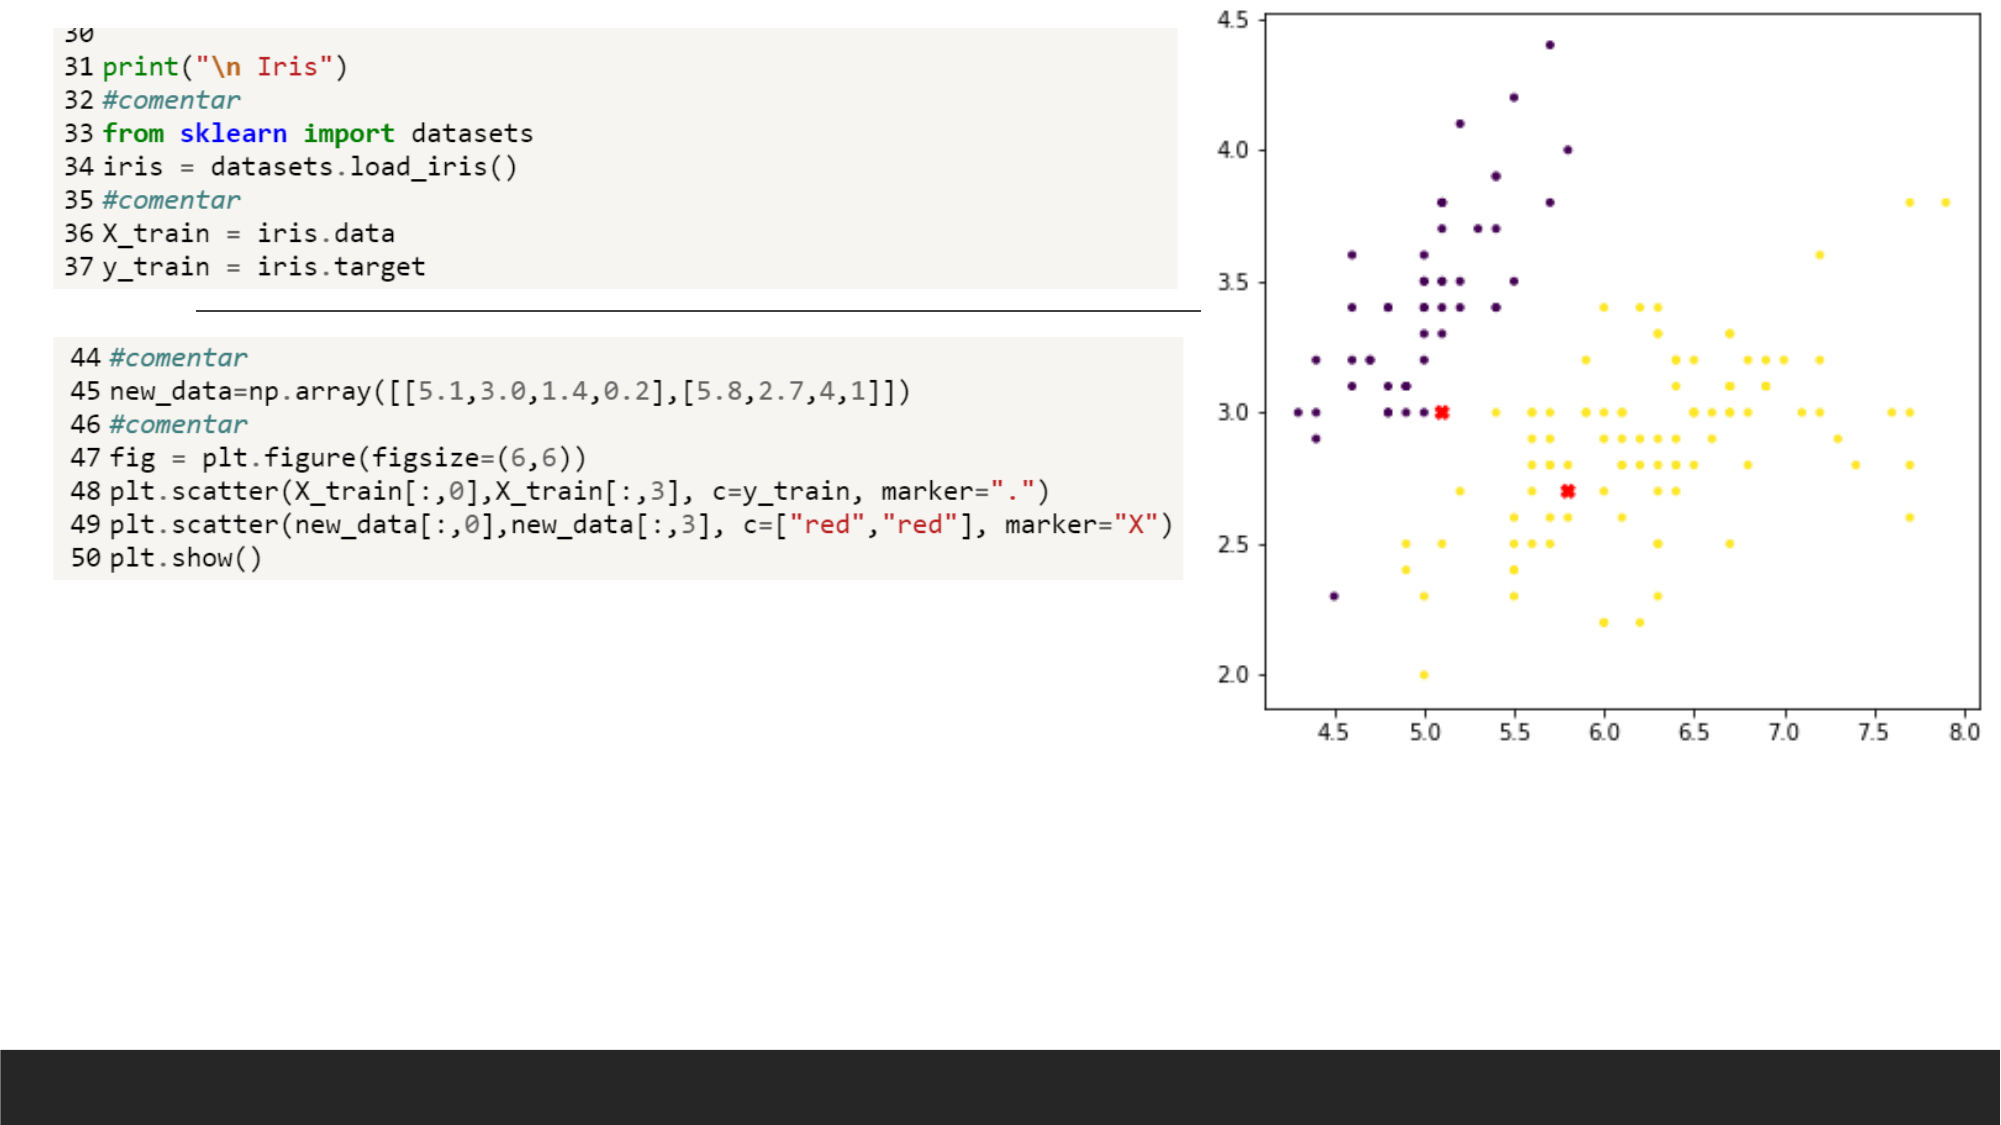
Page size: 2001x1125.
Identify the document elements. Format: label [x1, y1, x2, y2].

picture [1201, 0, 2000, 760]
picture [52, 27, 1179, 289]
picture [52, 337, 1184, 580]
